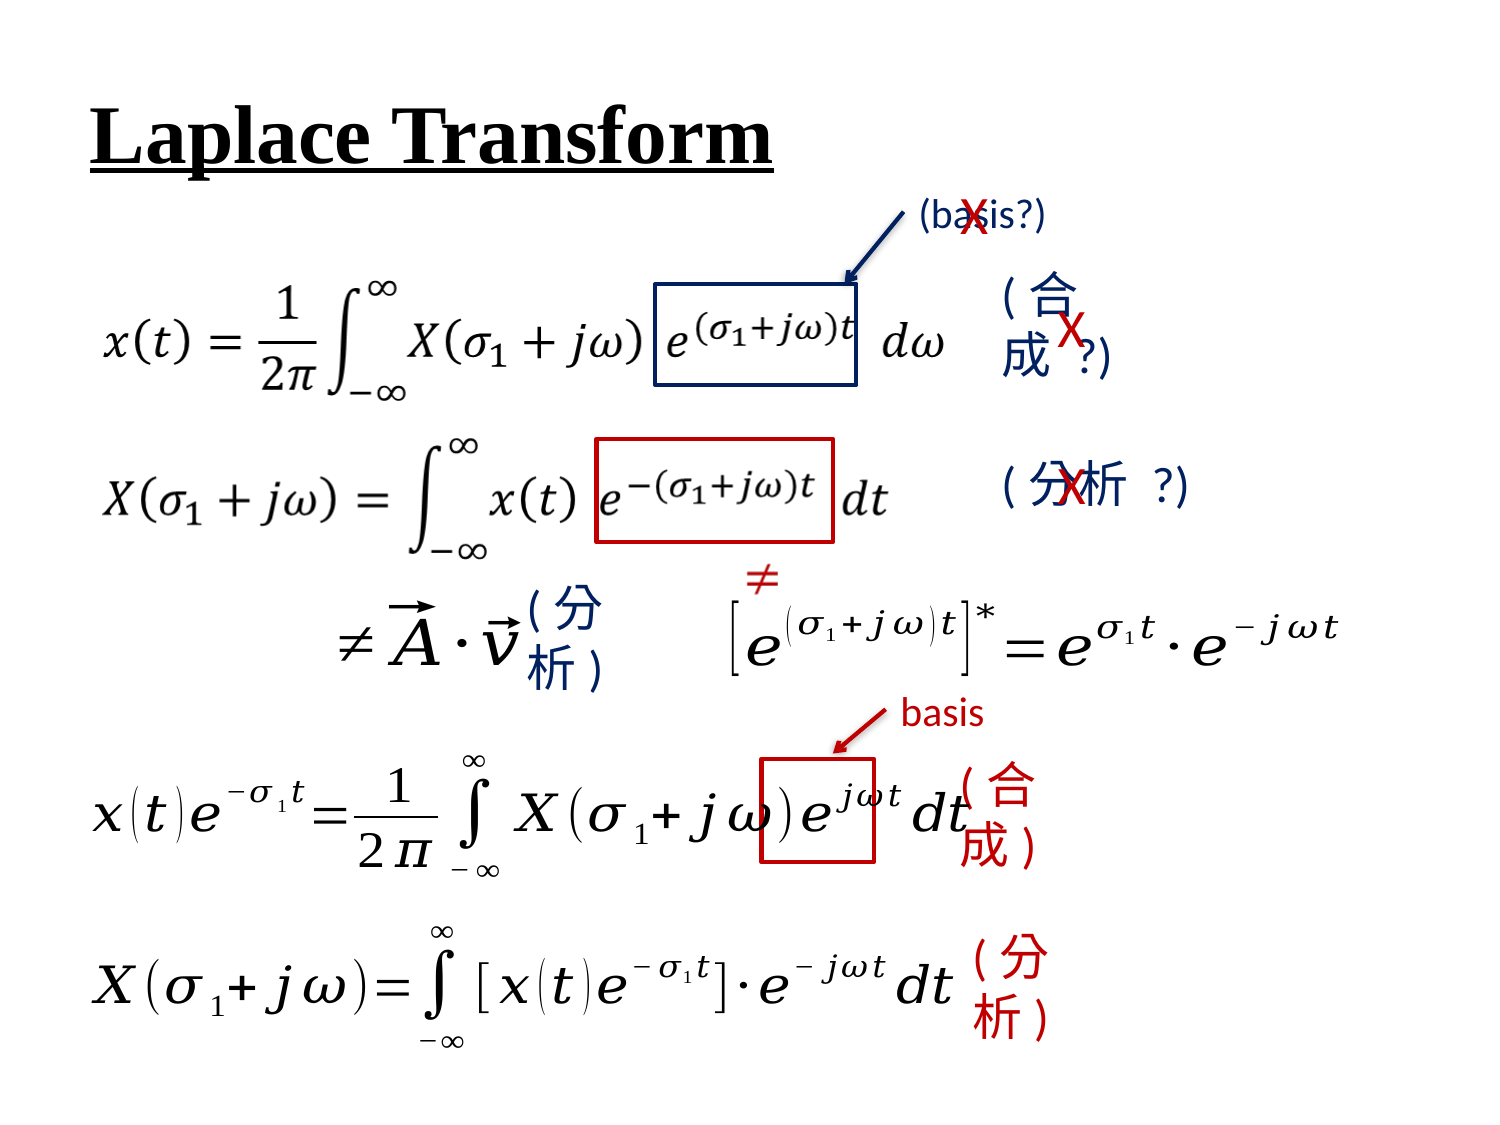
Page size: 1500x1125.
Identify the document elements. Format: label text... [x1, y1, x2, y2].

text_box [336, 597, 678, 674]
text_box Laplace Transform [0, 22, 1500, 188]
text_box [88, 172, 1200, 414]
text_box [88, 425, 1223, 615]
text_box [88, 676, 1123, 888]
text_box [88, 912, 1135, 1059]
